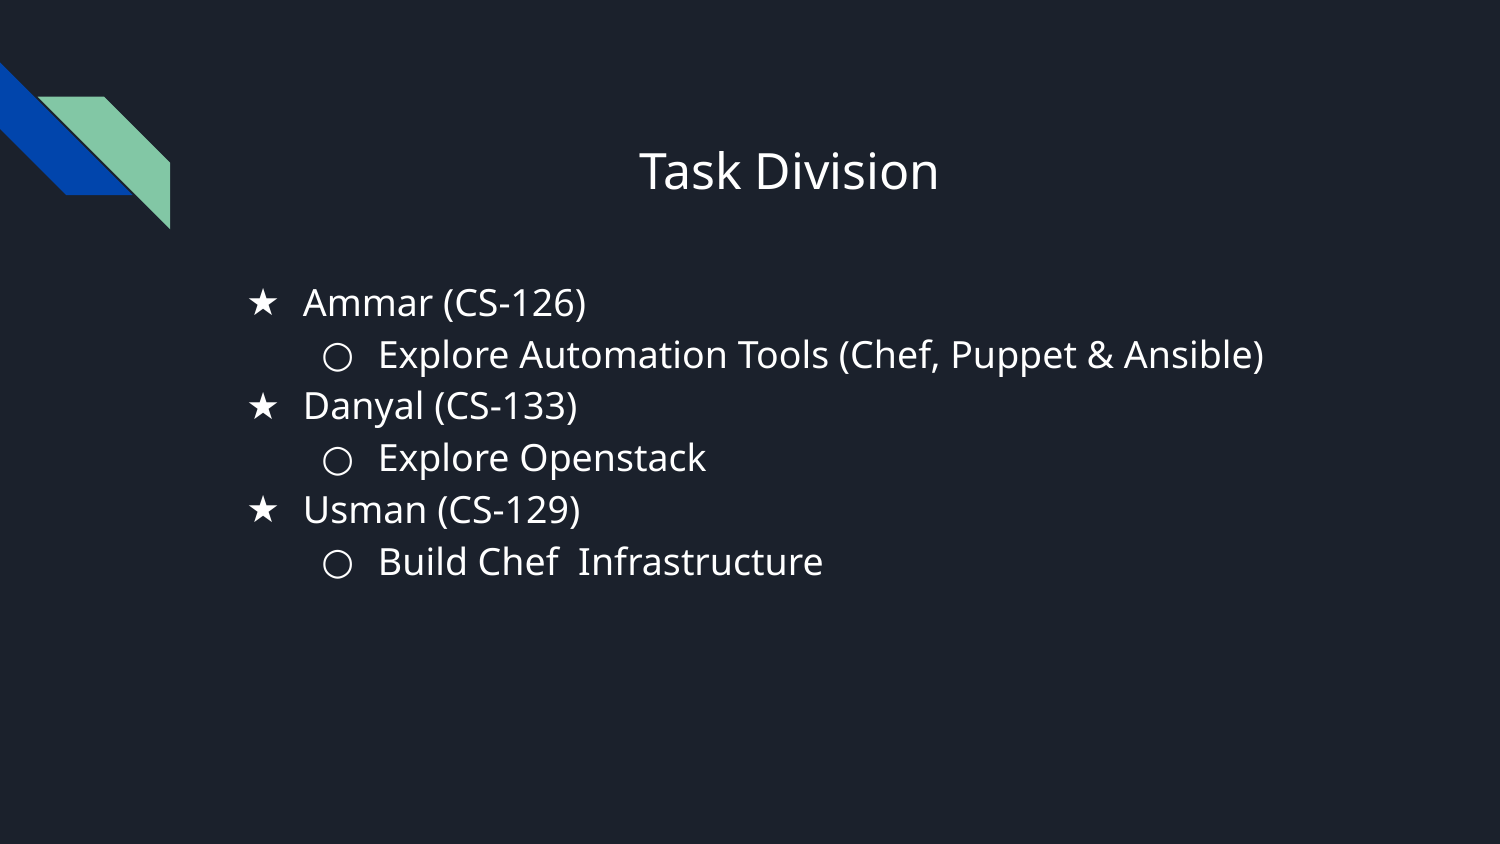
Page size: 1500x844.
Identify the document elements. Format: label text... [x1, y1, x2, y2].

title Task Division [212, 64, 1368, 215]
list Ammar (CS-126) Explore Automation Tools (Chef, Puppet & Ansible) Danyal (CS-133) Explore Openstack Usman (CS-129) Build Chef Infrastructure [212, 257, 1368, 735]
